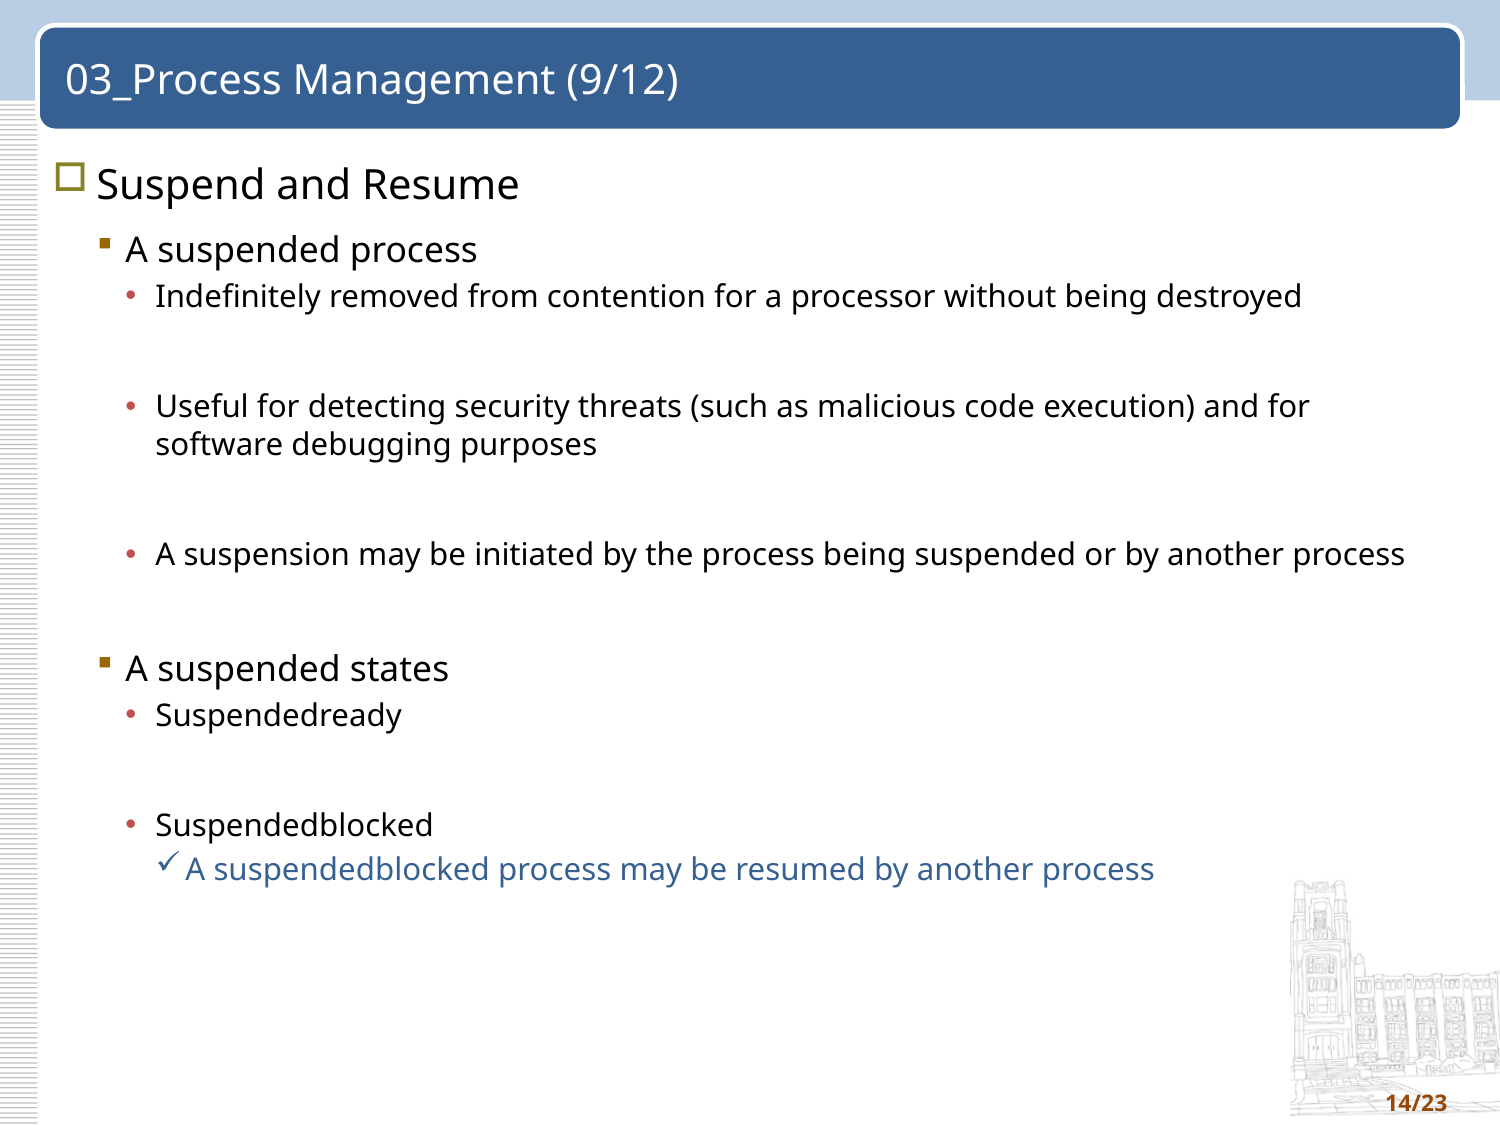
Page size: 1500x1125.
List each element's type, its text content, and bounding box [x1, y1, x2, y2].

picture [0, 101, 38, 1125]
title 03_Process Management (9/12) [50, 27, 1438, 128]
picture [1290, 874, 1500, 1125]
list Suspend and Resume A suspended process Indefinitely removed from contention for a processor without being destroyed Useful for detecting security threats (such as malicious code execution) and for software debugging purposes A suspension may be initiated by the process being suspended or by another process A suspended states Suspendedready Suspendedblocked A suspendedblocked process may be resumed by another process [37, 149, 1463, 1088]
